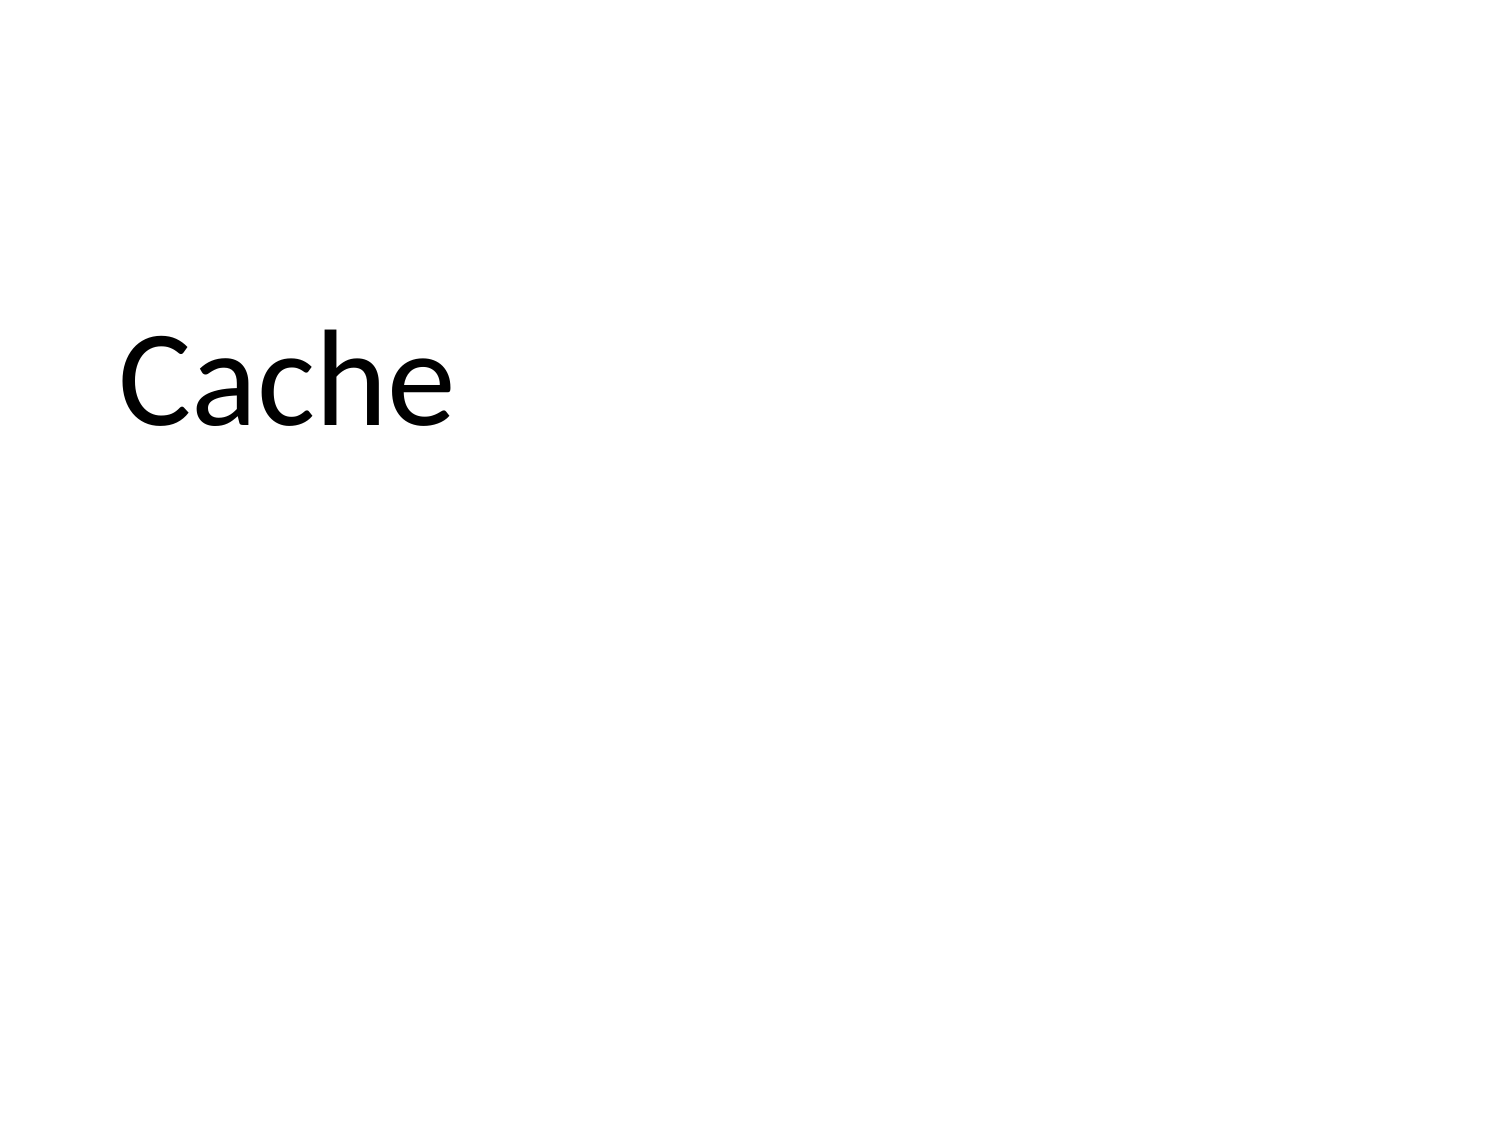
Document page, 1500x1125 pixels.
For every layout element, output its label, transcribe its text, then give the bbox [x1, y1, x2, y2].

list Cache [103, 299, 1397, 707]
